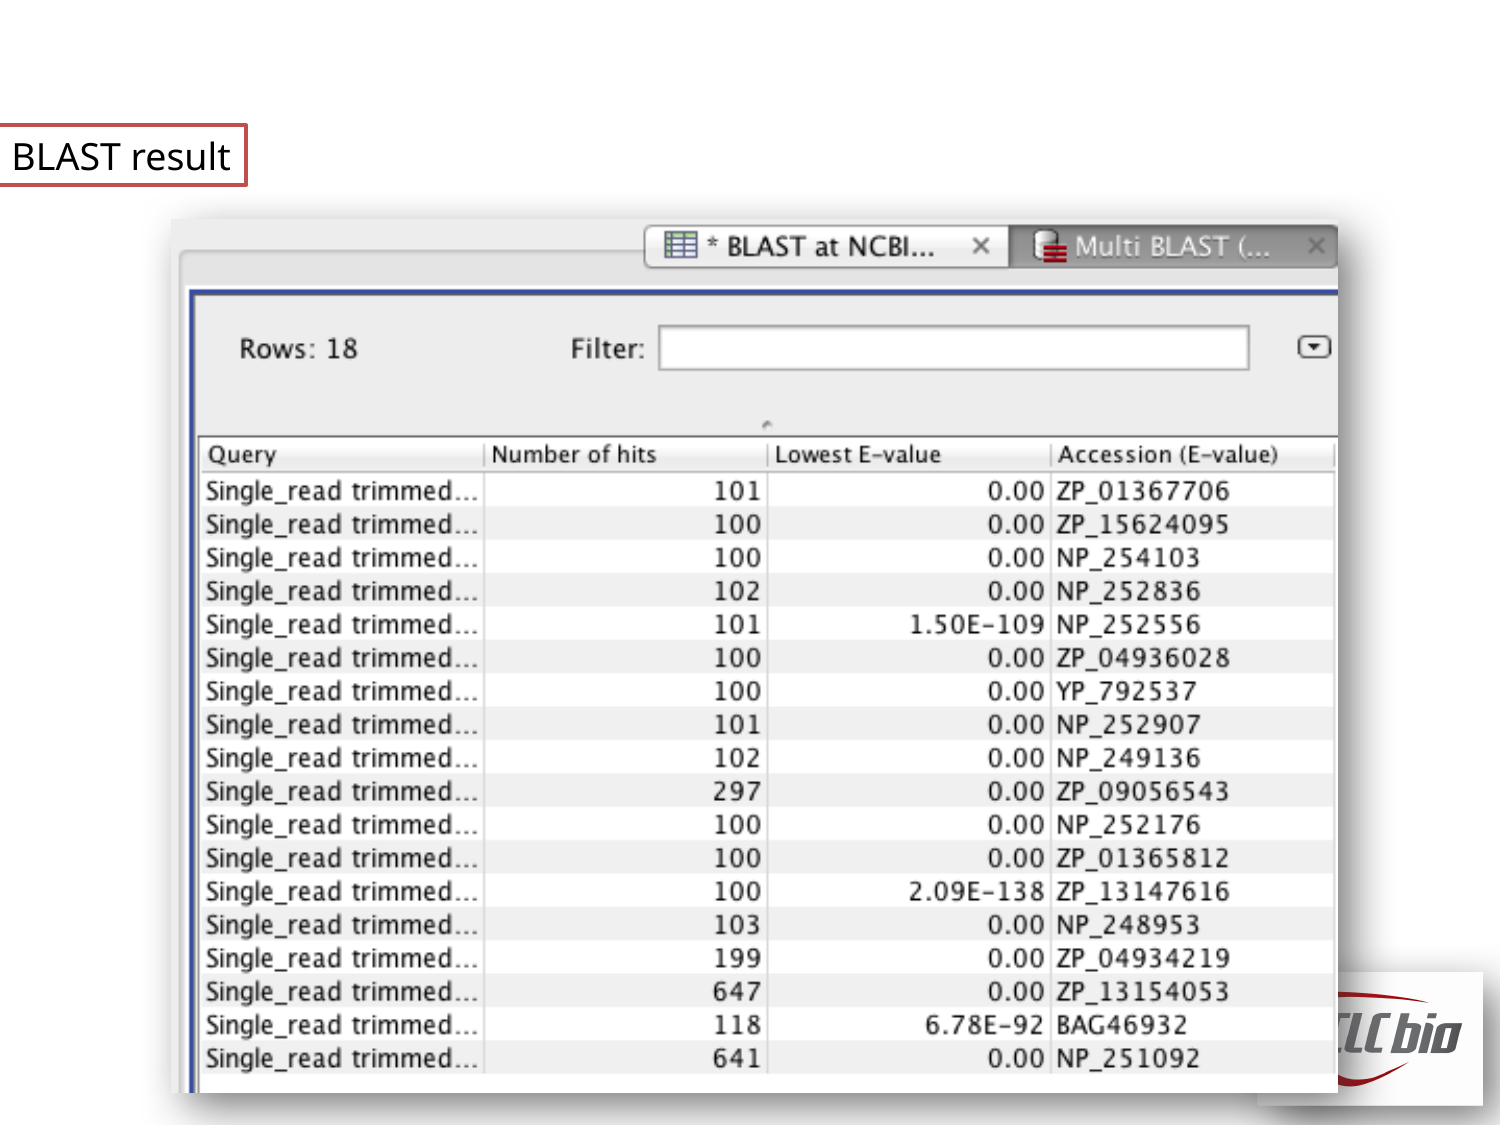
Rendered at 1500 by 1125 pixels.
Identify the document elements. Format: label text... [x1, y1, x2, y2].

picture [170, 219, 1339, 1094]
text_box BLAST result [0, 123, 248, 187]
picture [1320, 972, 1483, 1106]
